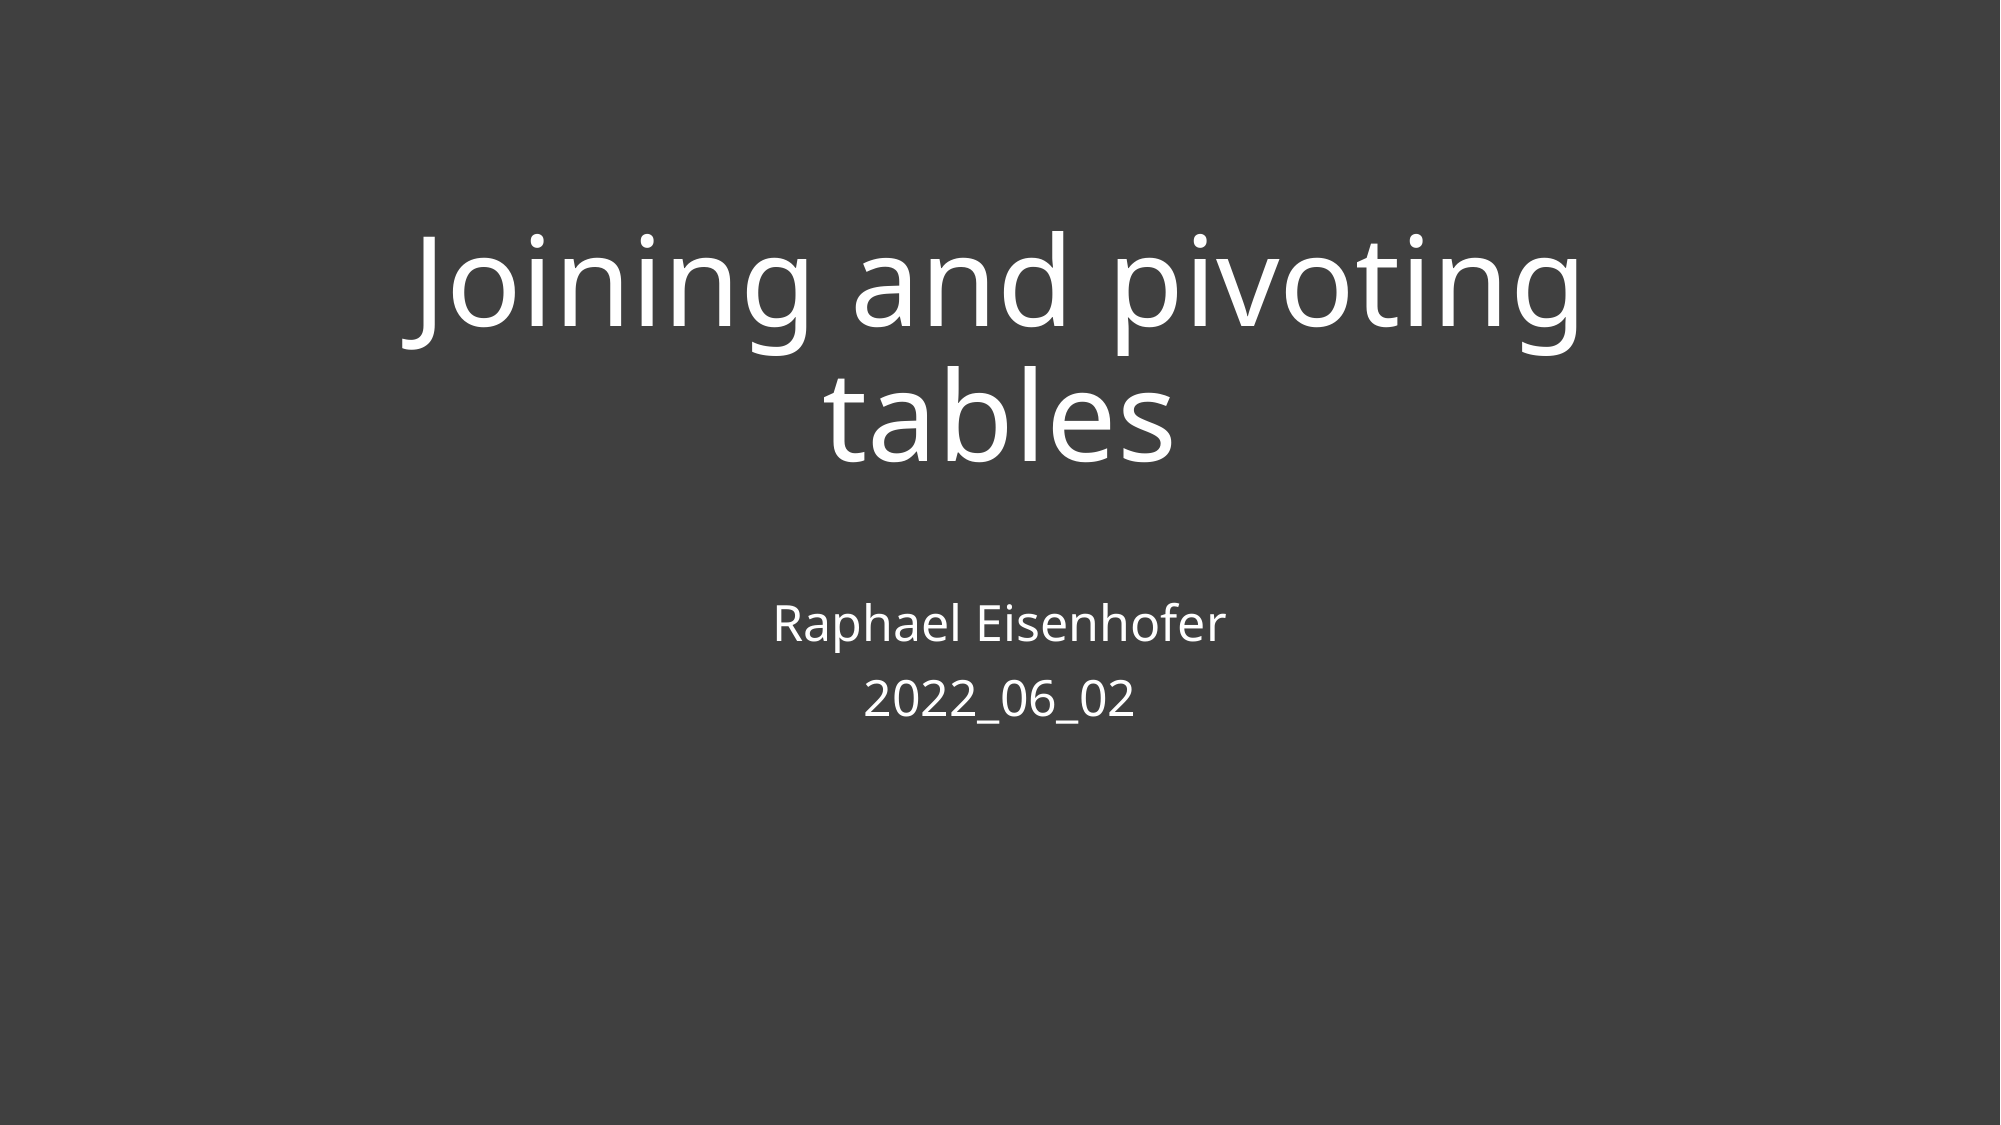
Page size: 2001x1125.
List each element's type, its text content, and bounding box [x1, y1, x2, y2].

title Joining and pivoting tables [249, 104, 1750, 497]
subtitle Raphael Eisenhofer 2022_06_02 [249, 590, 1750, 863]
